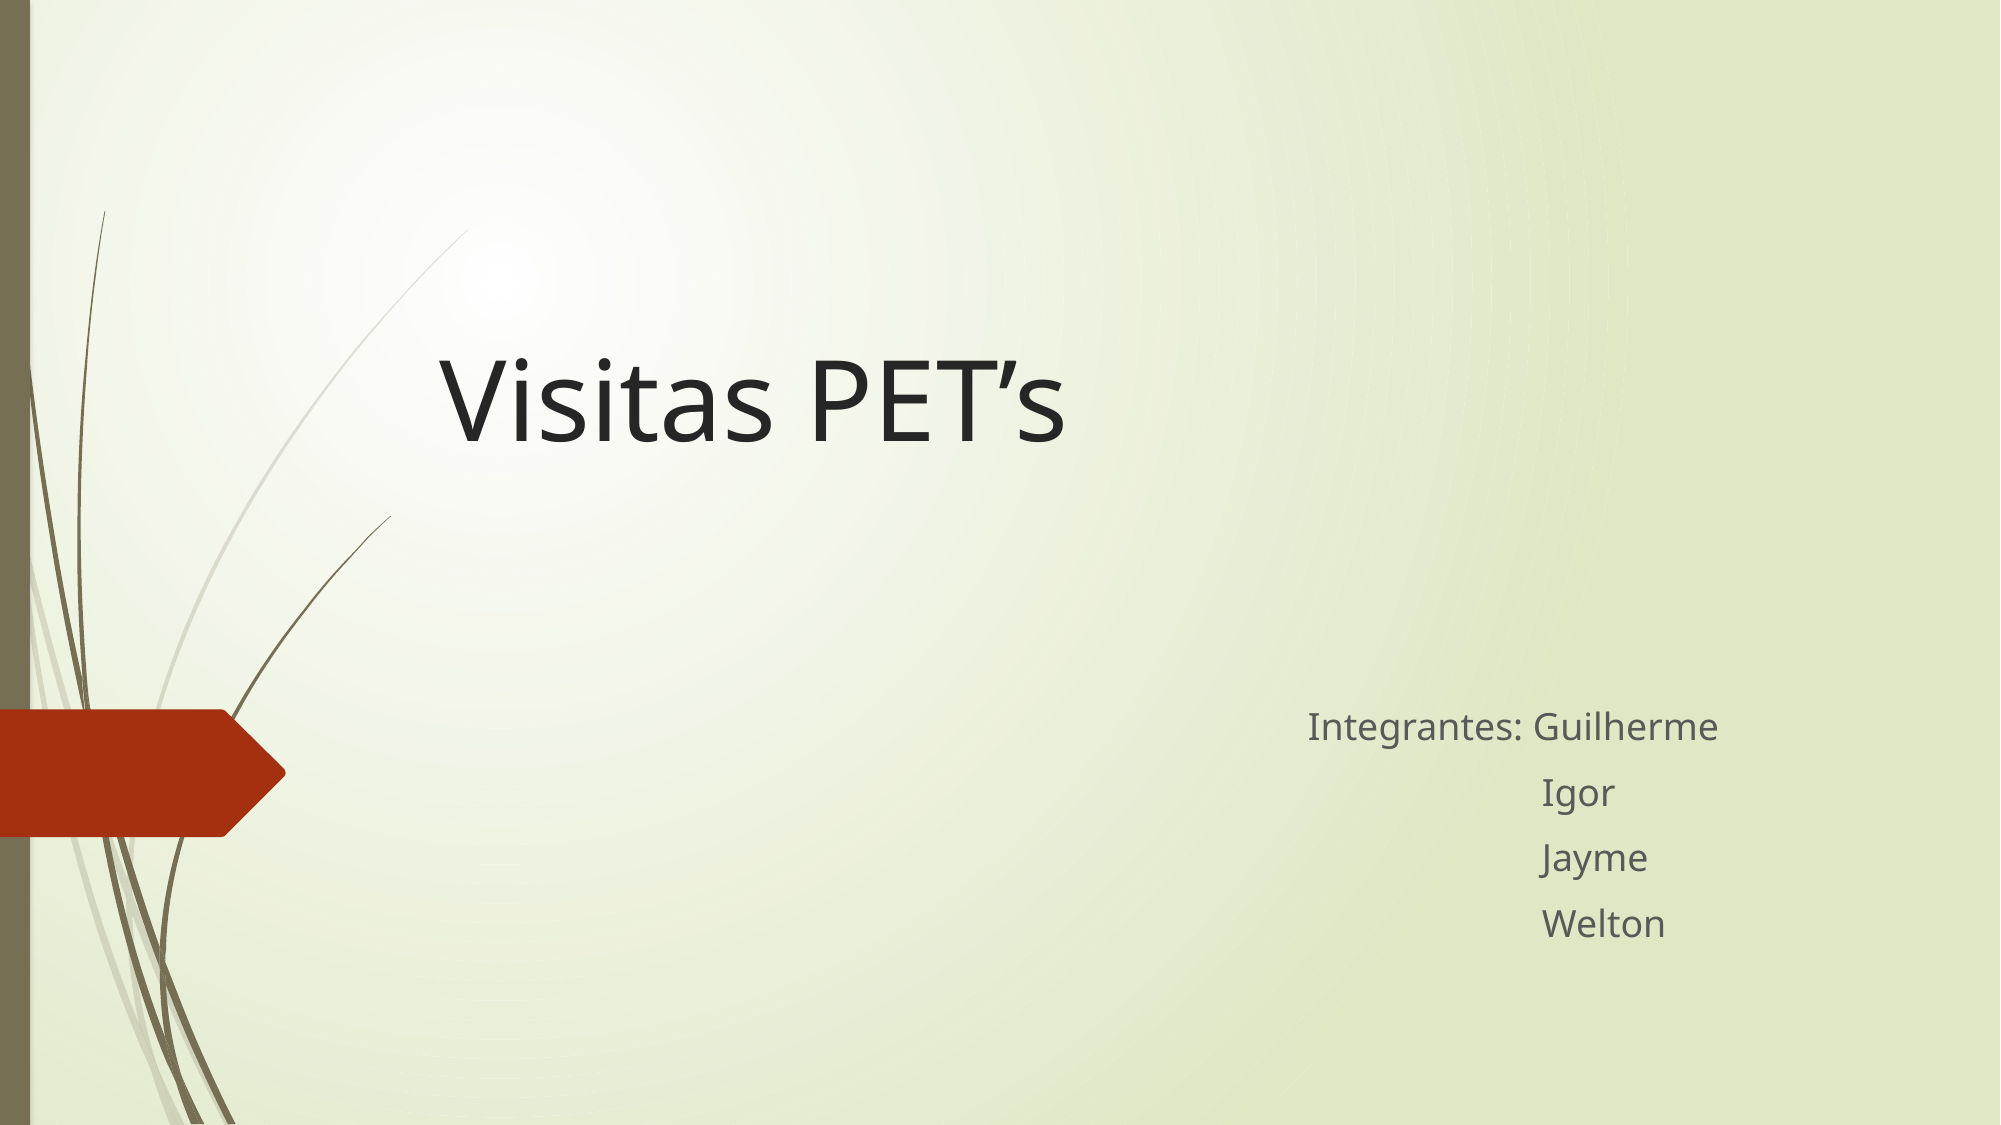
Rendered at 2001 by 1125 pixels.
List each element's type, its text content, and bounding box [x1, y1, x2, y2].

title Visitas PET’s [424, 99, 1888, 471]
subtitle Integrantes: Guilherme Igor Jayme Welton [1292, 695, 2000, 1125]
